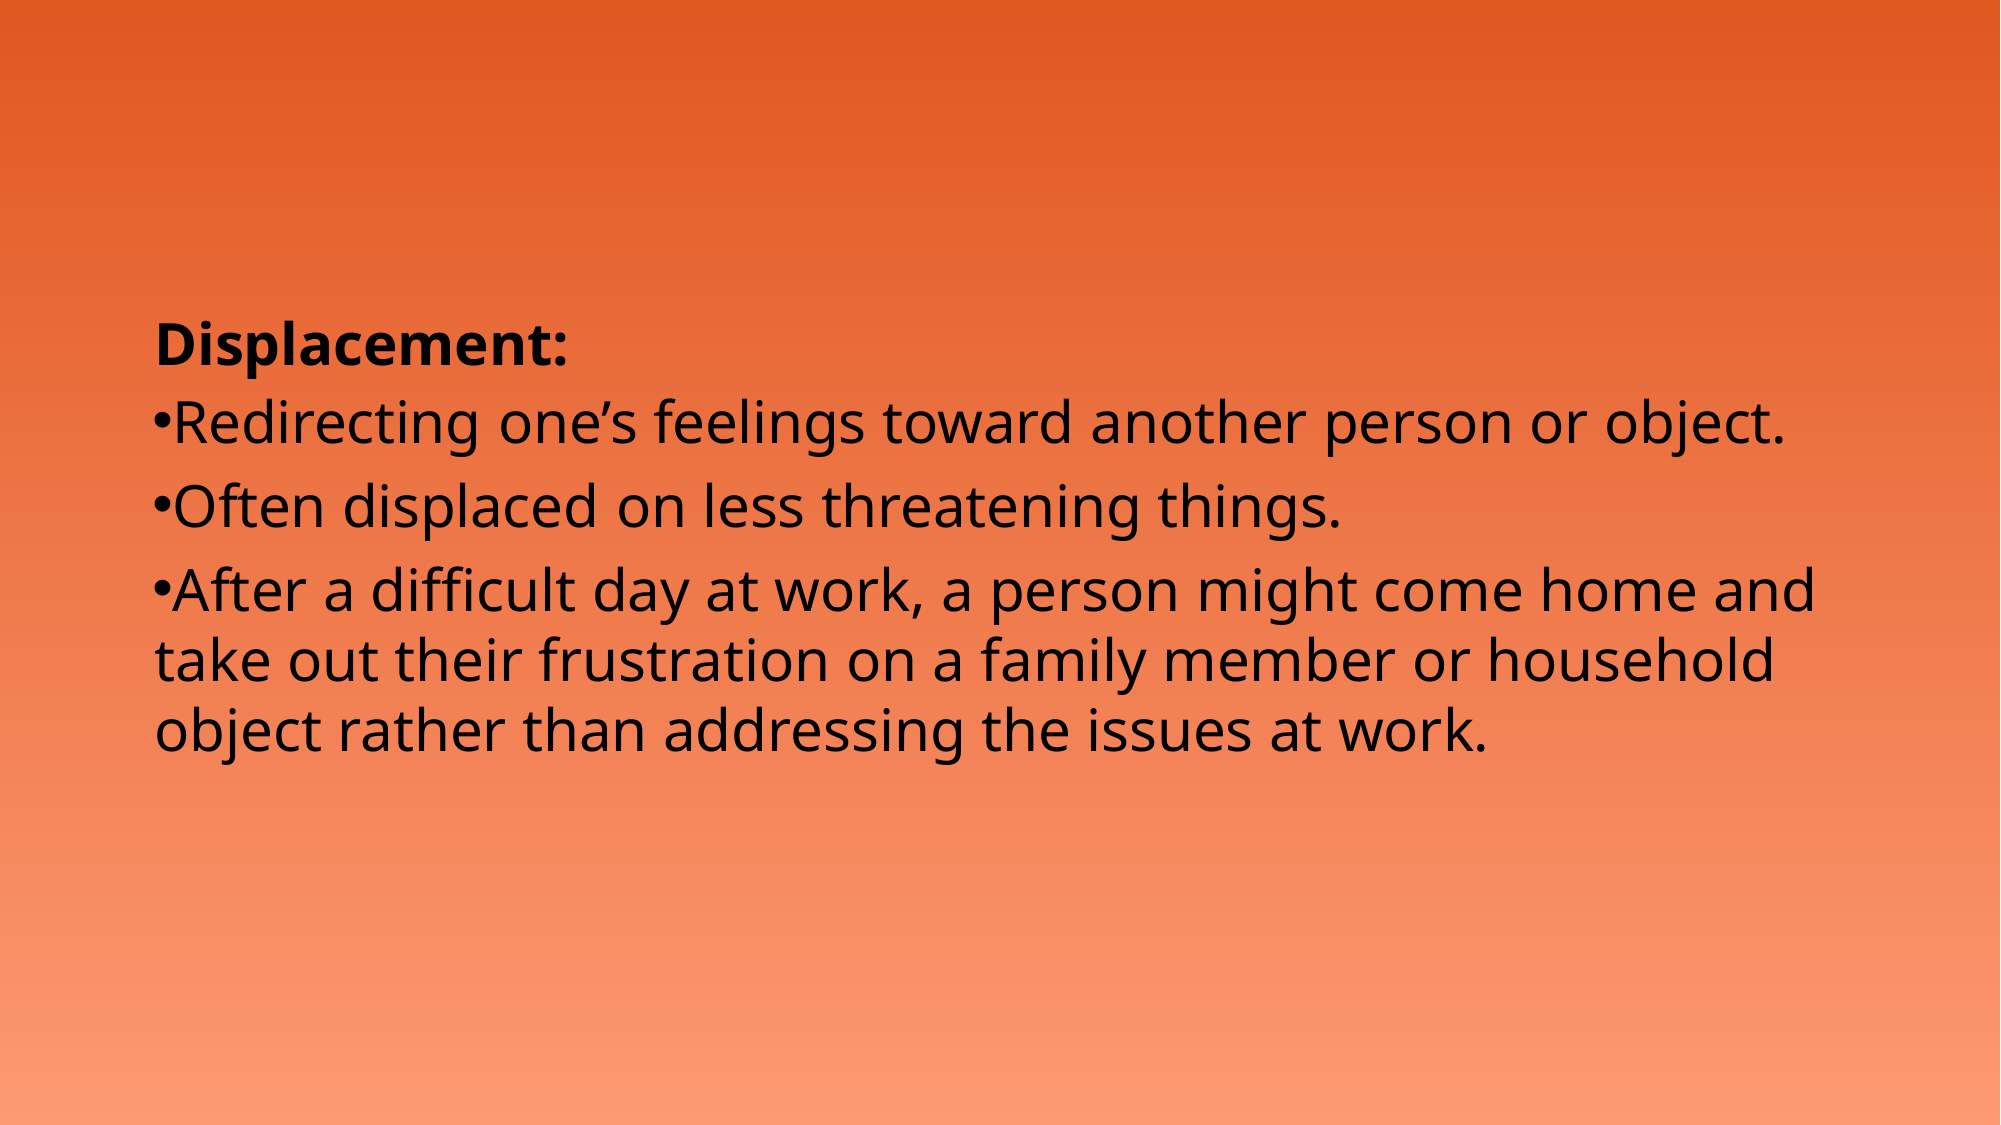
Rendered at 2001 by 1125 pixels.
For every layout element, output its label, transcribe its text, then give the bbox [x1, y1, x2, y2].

list Displacement: Redirecting one’s feelings toward another person or object. Often displaced on less threatening things. After a difficult day at work, a person might come home and take out their frustration on a family member or household object rather than addressing the issues at work. [137, 299, 1863, 1014]
